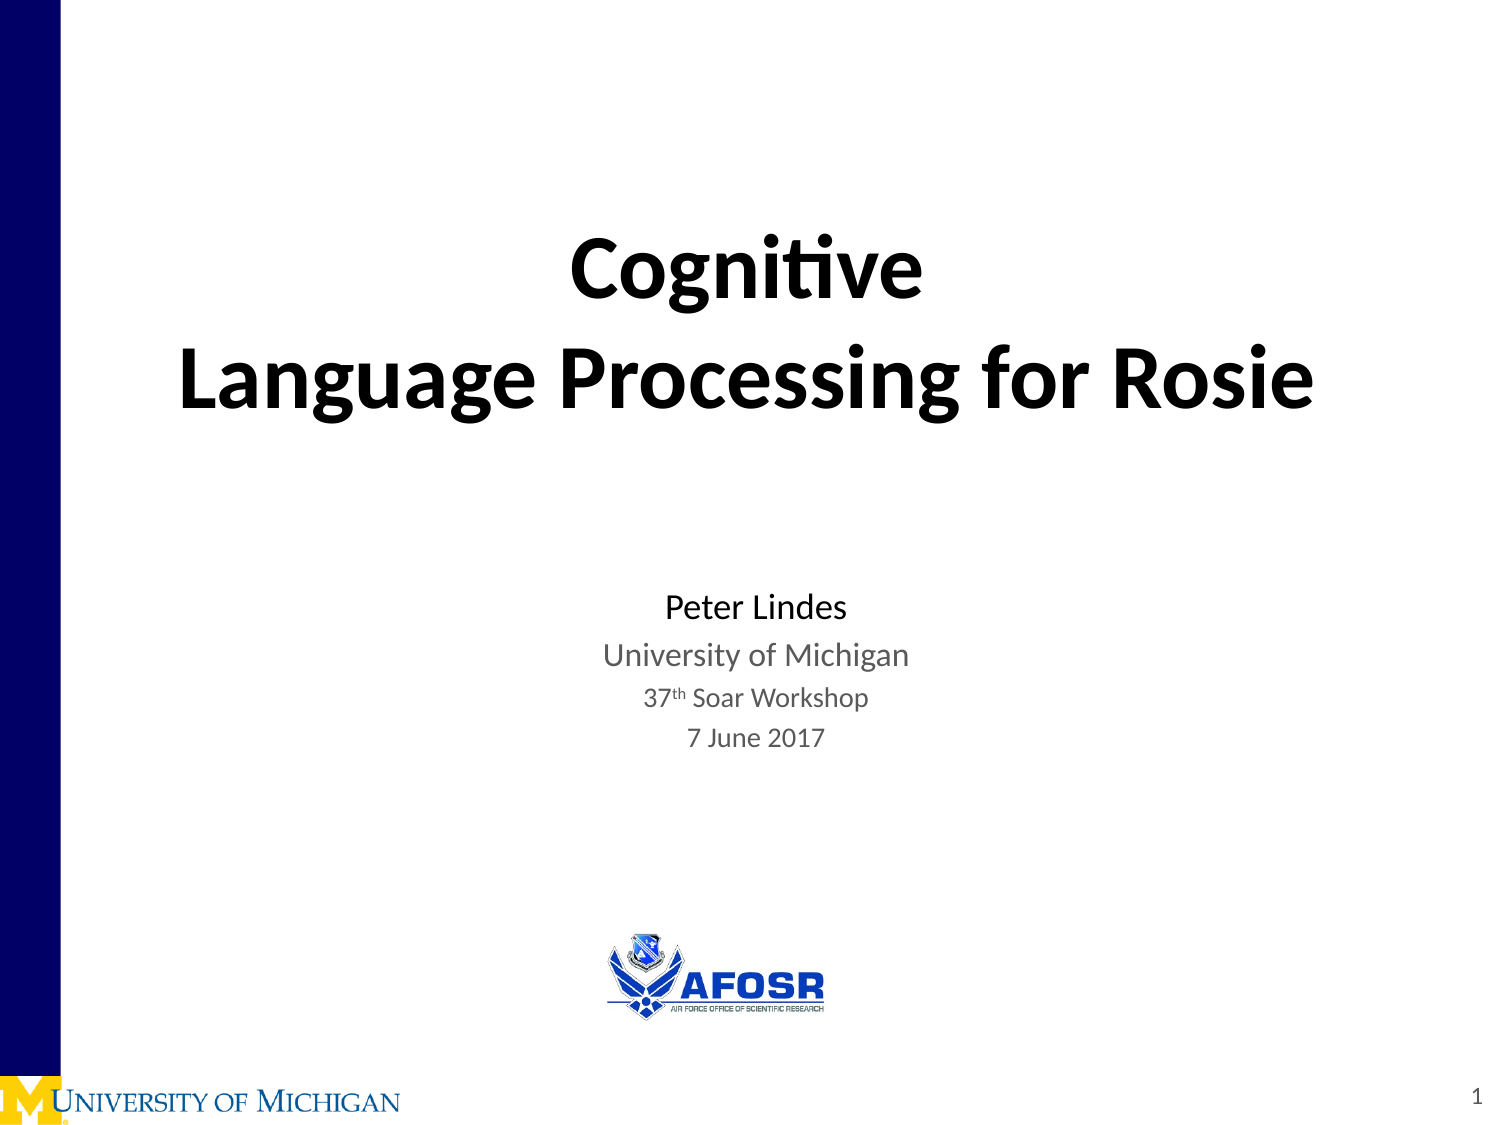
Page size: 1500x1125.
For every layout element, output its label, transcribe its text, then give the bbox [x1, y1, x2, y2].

subtitle Peter Lindes University of Michigan 37th Soar Workshop 7 June 2017 [174, 575, 1338, 763]
title Cognitive Language Processing for Rosie [28, 196, 1467, 438]
picture [0, 1076, 400, 1125]
picture [587, 924, 827, 1022]
slide_number 1 [1148, 1065, 1499, 1125]
